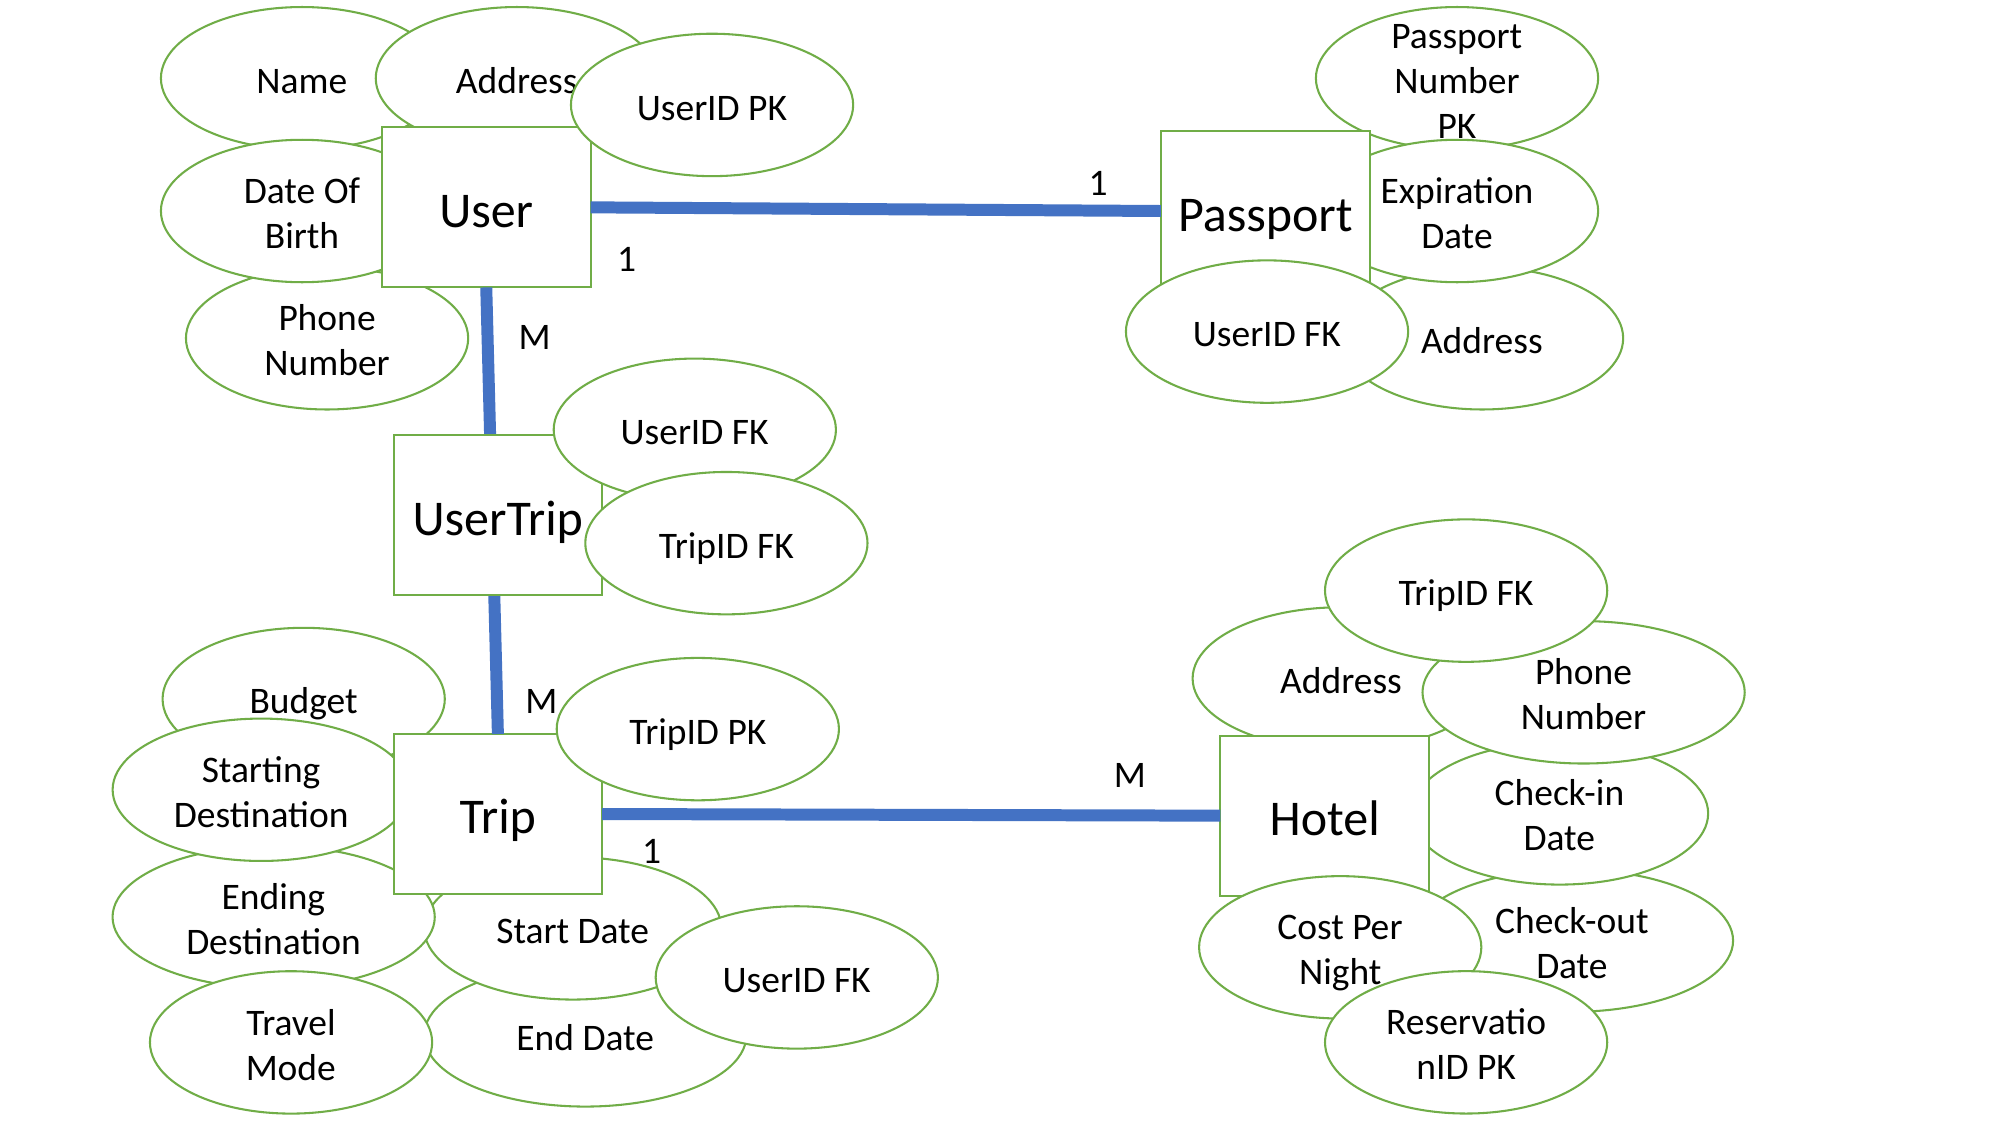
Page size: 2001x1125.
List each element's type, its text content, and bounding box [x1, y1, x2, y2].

text_box UserID FK [654, 905, 939, 1050]
text_box UserTrip [393, 434, 486, 596]
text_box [486, 287, 498, 734]
text_box Phone Number [184, 272, 470, 411]
text_box TripID FK [584, 470, 869, 616]
text_box User [381, 126, 592, 288]
text_box Cost Per Night [1198, 875, 1483, 1020]
text_box Address [374, 5, 640, 126]
text_box Address [1369, 271, 1625, 411]
text_box Check-in Date [1430, 750, 1710, 886]
text_box UserID PK [569, 32, 855, 178]
text_box Date Of Birth [159, 138, 381, 284]
text_box Expiration Date [1371, 138, 1600, 284]
text_box Start Date [426, 857, 721, 1001]
text_box Travel Mode [148, 970, 434, 1115]
text_box 1 [1073, 150, 1178, 211]
text_box Hotel [1219, 735, 1430, 897]
text_box ReservationID PK [1323, 970, 1609, 1115]
text_box M [503, 304, 610, 365]
text_box End Date [427, 983, 746, 1108]
text_box Address [1191, 606, 1445, 737]
text_box M [1098, 742, 1203, 803]
text_box UserID FK [1124, 259, 1410, 404]
text_box 1 [627, 818, 733, 879]
text_box Check-out Date [1443, 875, 1735, 1013]
text_box Passport Number PK [1314, 5, 1600, 145]
text_box Budget [161, 626, 446, 754]
text_box TripID PK [555, 656, 840, 802]
text_box Phone Number [1421, 620, 1746, 765]
text_box Ending Destination [111, 851, 436, 983]
text_box UserID FK [552, 357, 837, 493]
text_box Starting Destination [111, 717, 393, 862]
text_box Trip [393, 733, 603, 895]
text_box TripID FK [1323, 518, 1609, 663]
text_box M [510, 668, 616, 729]
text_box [590, 207, 1161, 211]
text_box Name [159, 5, 409, 145]
text_box Passport [1160, 130, 1371, 283]
text_box UserTrip [498, 434, 603, 596]
text_box 1 [602, 226, 708, 286]
